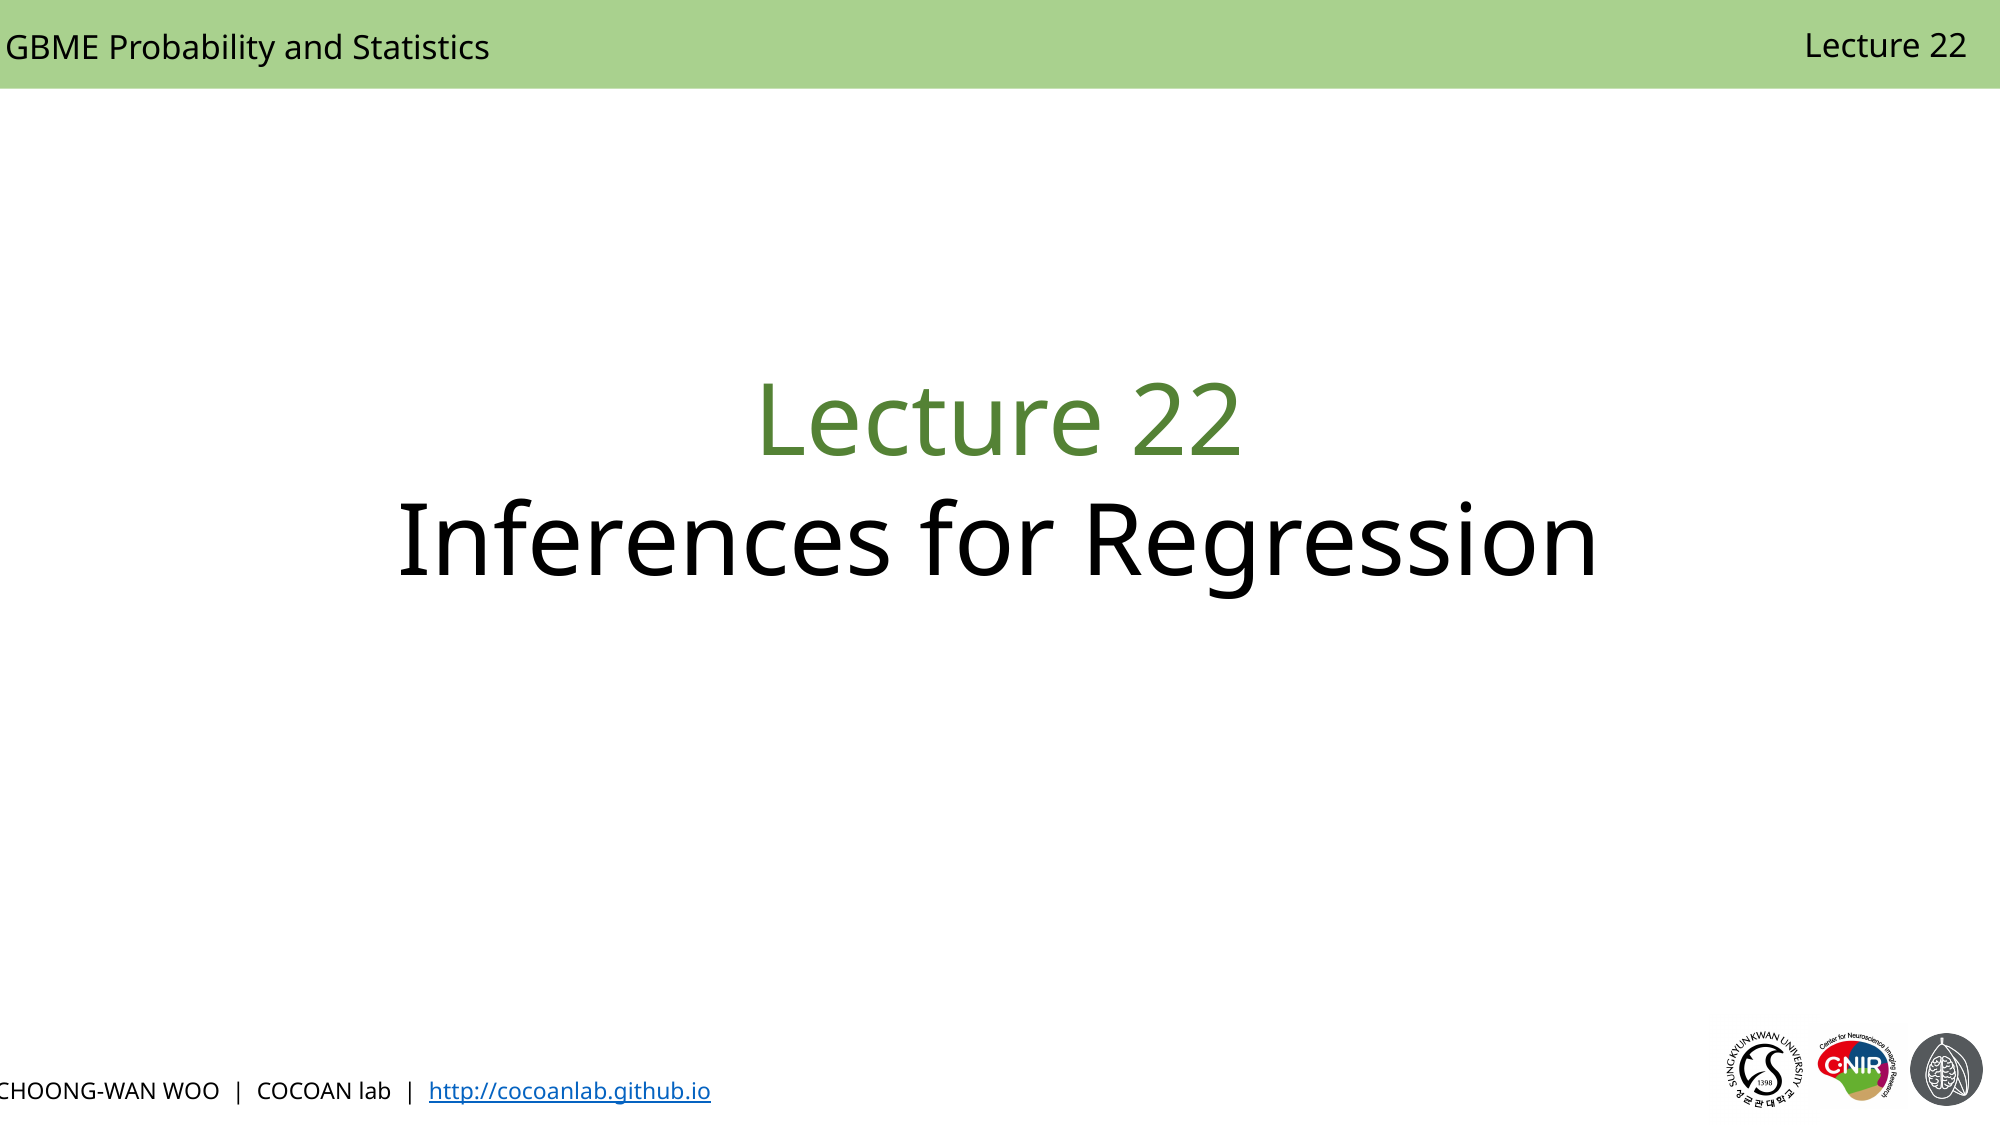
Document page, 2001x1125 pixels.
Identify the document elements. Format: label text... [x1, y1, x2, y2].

text_box [0, 0, 2000, 90]
text_box GBME Probability and Statistics [0, 19, 506, 74]
text_box CHOONG-WAN WOO | COCOAN lab | http://cocoanlab.github.io [0, 1069, 727, 1116]
text_box Lecture 22 [1604, 16, 1983, 72]
text_box Lecture 22 Inferences for Regression [382, 347, 1618, 603]
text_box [1709, 1014, 1983, 1125]
